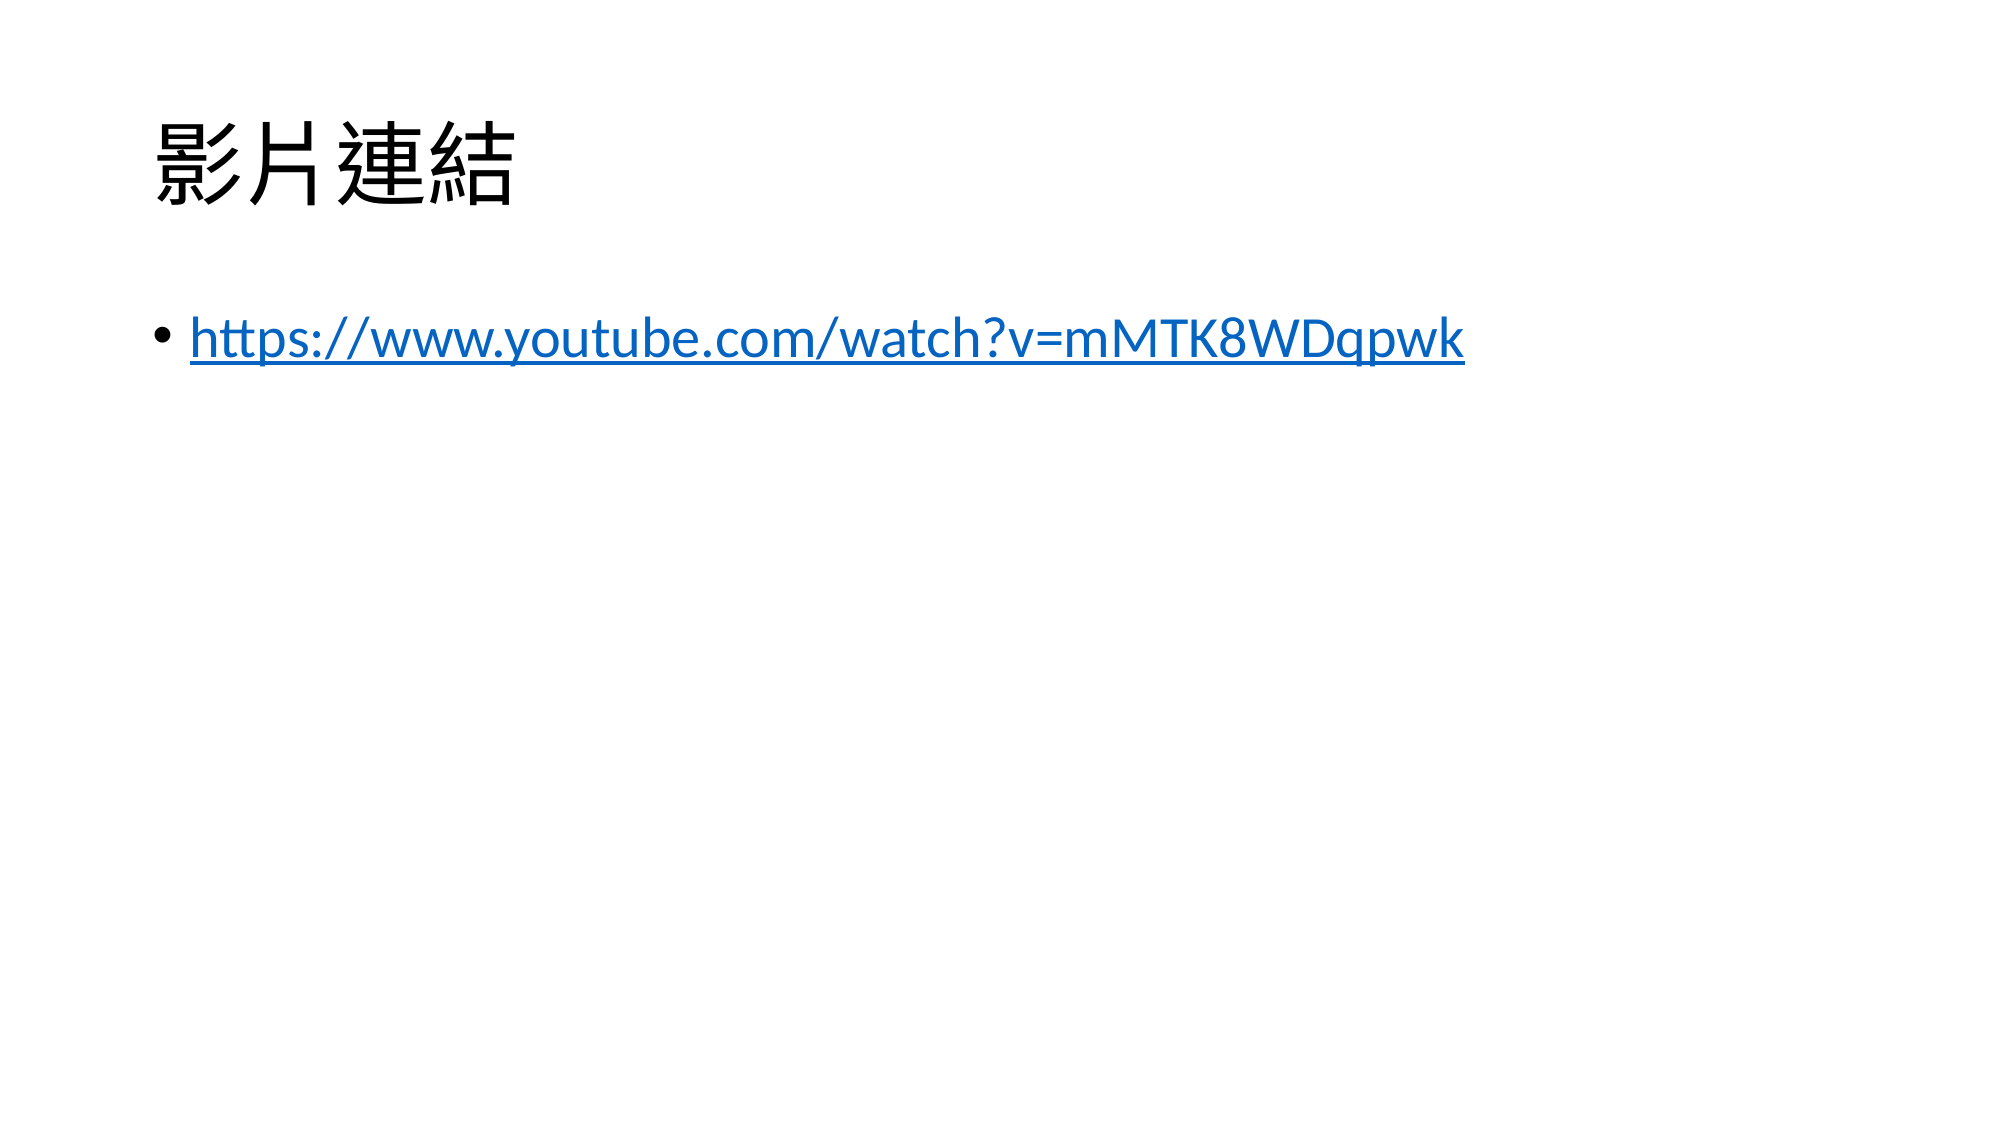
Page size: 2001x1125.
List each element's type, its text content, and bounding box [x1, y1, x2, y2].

list https://www.youtube.com/watch?v=mMTK8WDqpwk [137, 299, 1863, 1014]
title 影片連結 [137, 59, 1863, 278]
